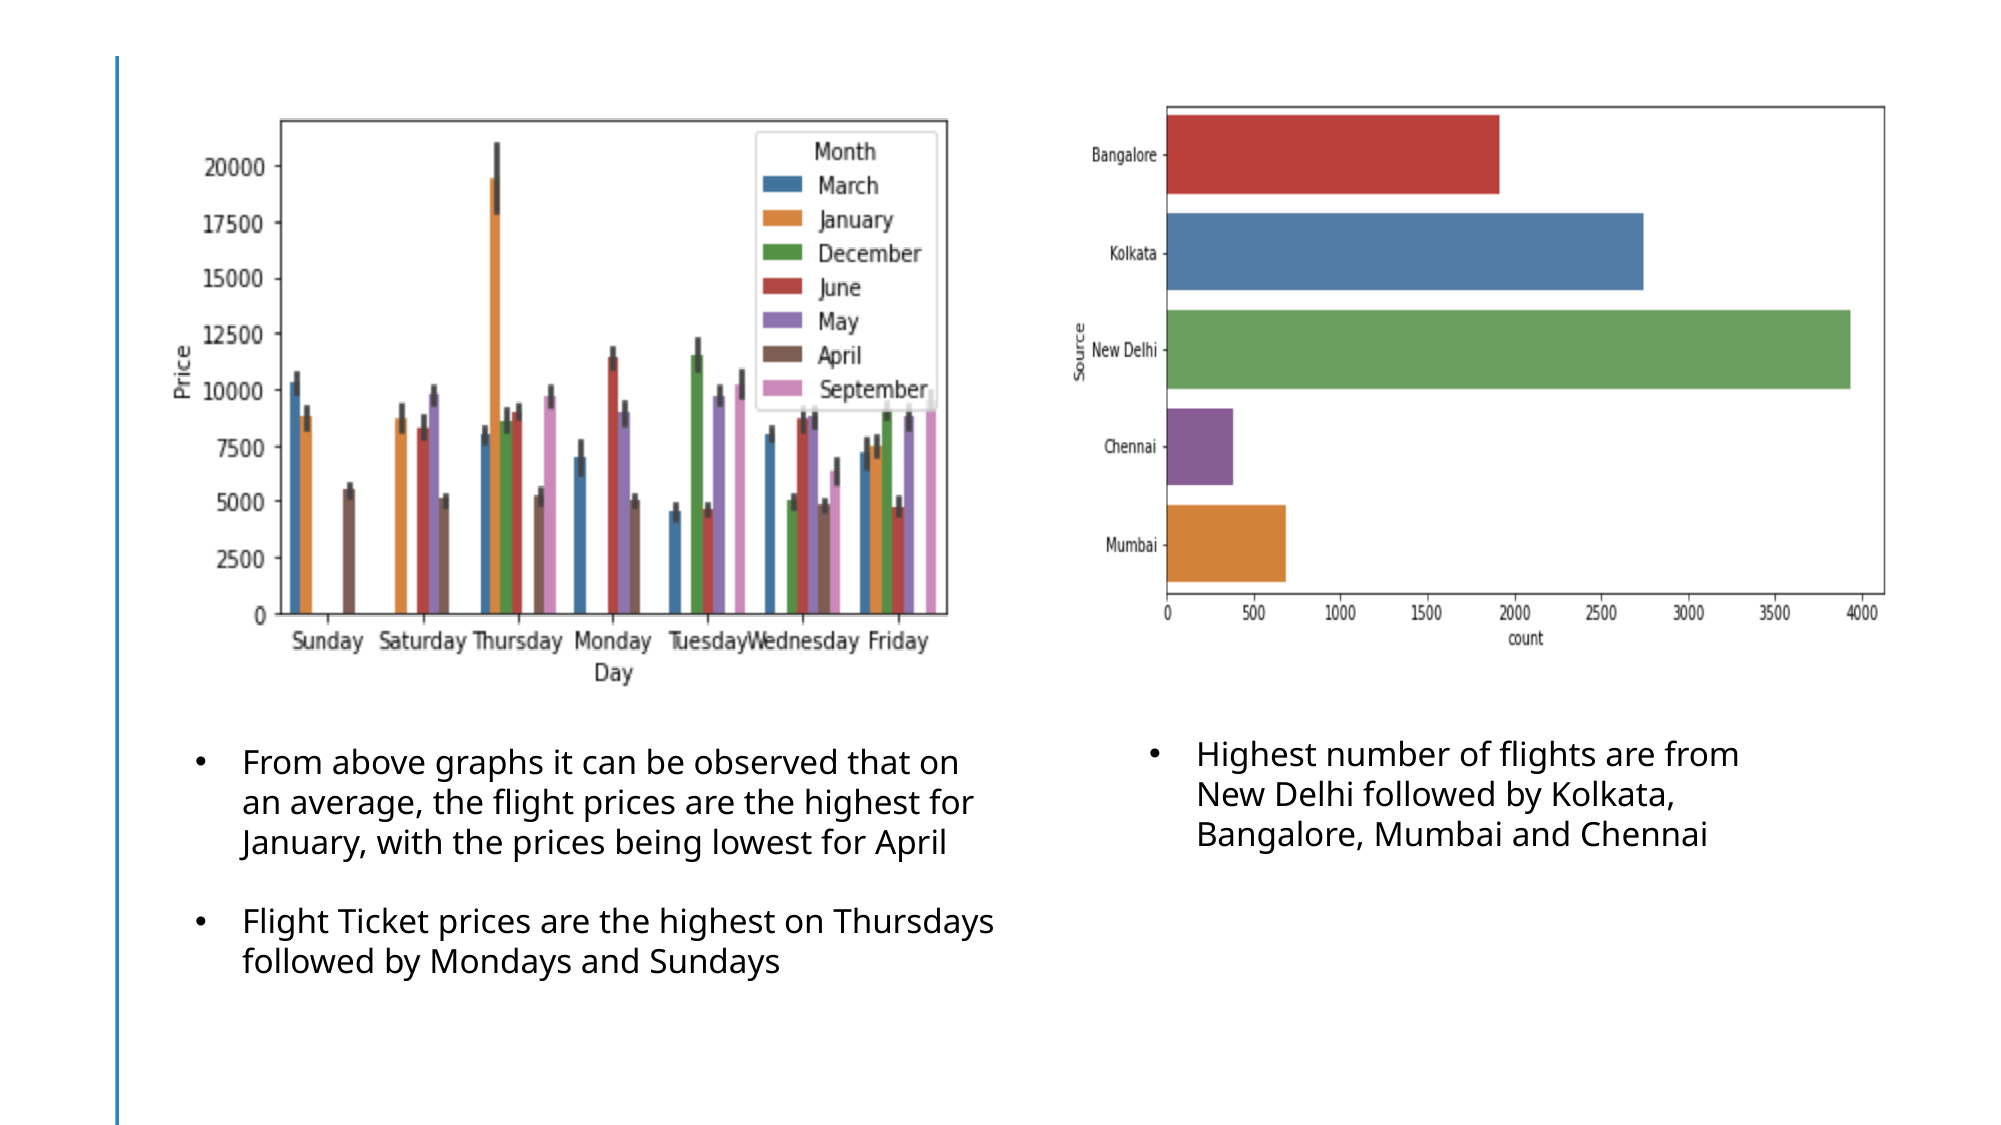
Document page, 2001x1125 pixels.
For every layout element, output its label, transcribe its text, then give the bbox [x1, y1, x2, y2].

text_box From above graphs it can be observed that on an average, the flight prices are the highest for January, with the prices being lowest for April Flight Ticket prices are the highest on Thursdays followed by Mondays and Sundays [180, 733, 1018, 988]
picture [1068, 94, 1895, 663]
text_box Highest number of flights are from New Delhi followed by Kolkata, Bangalore, Mumbai and Chennai [1134, 726, 1829, 861]
picture [162, 94, 962, 702]
